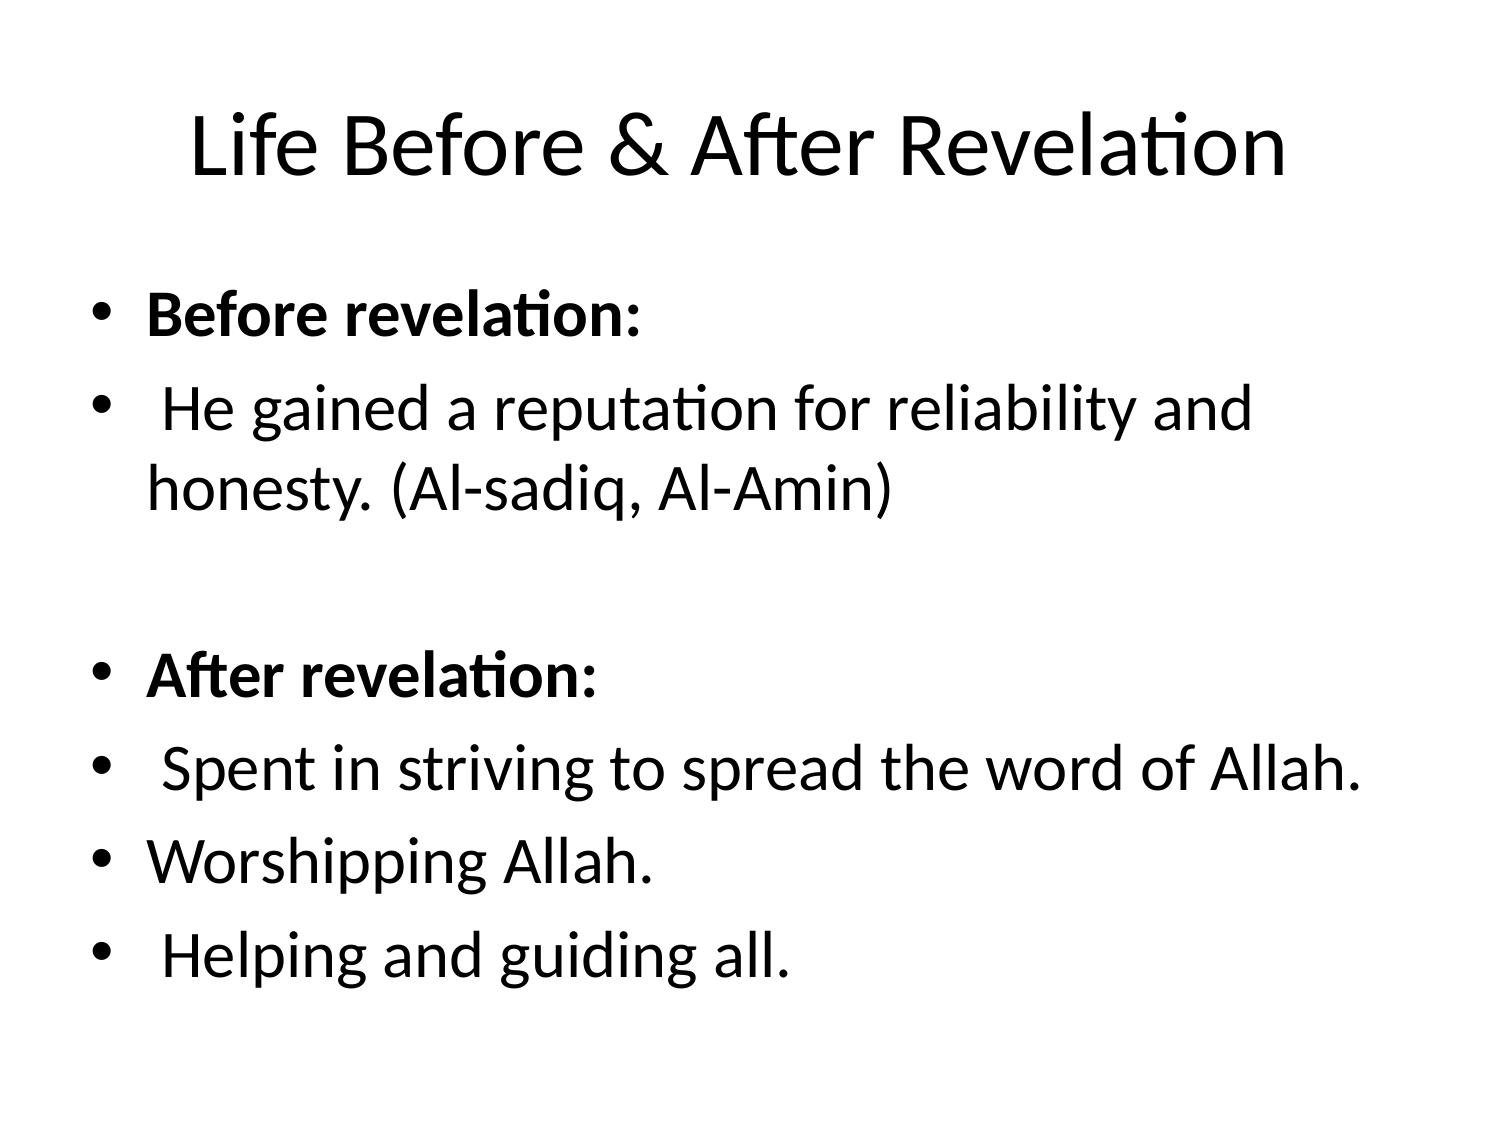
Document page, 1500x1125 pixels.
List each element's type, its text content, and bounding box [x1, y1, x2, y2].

title Life Before & After Revelation [75, 45, 1425, 233]
list Before revelation: He gained a reputation for reliability and honesty. (Al-sadiq, Al-Amin) After revelation: Spent in striving to spread the word of Allah. Worshipping Allah. Helping and guiding all. [75, 262, 1425, 1005]
